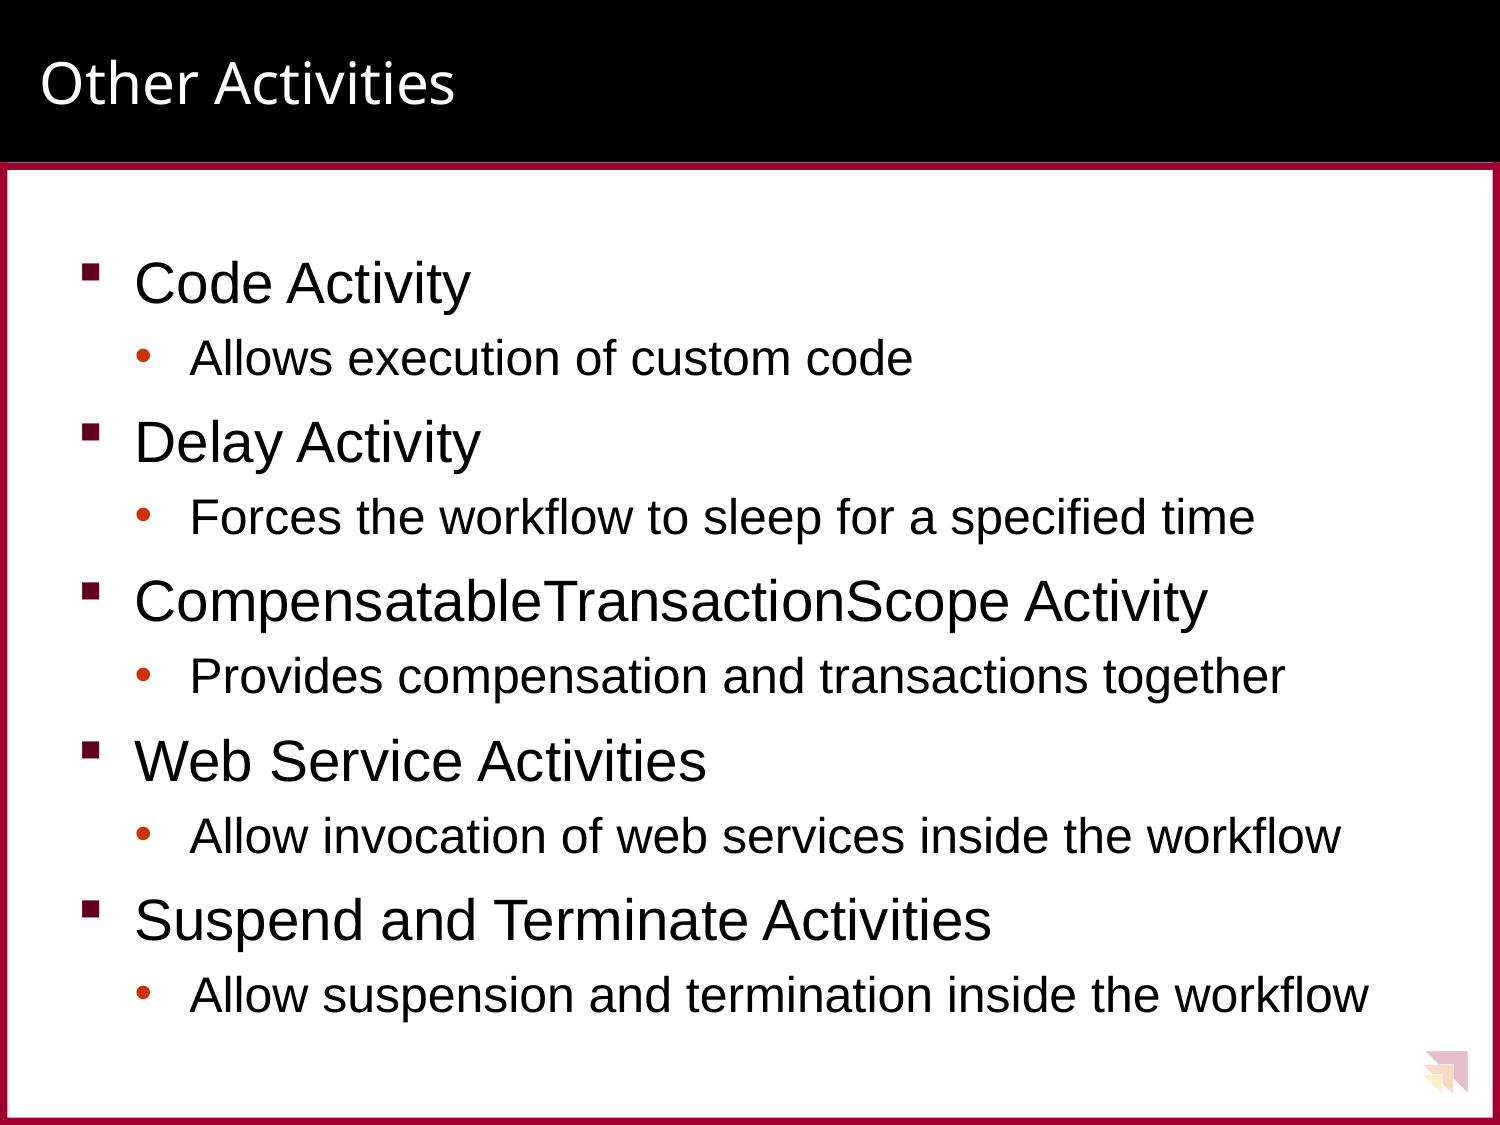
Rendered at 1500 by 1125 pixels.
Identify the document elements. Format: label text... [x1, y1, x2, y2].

list Code Activity Allows execution of custom code Delay Activity Forces the workflow to sleep for a specified time CompensatableTransactionScope Activity Provides compensation and transactions together Web Service Activities Allow invocation of web services inside the workflow Suspend and Terminate Activities Allow suspension and termination inside the workflow [62, 237, 1438, 1088]
title Other Activities [24, 12, 1438, 150]
